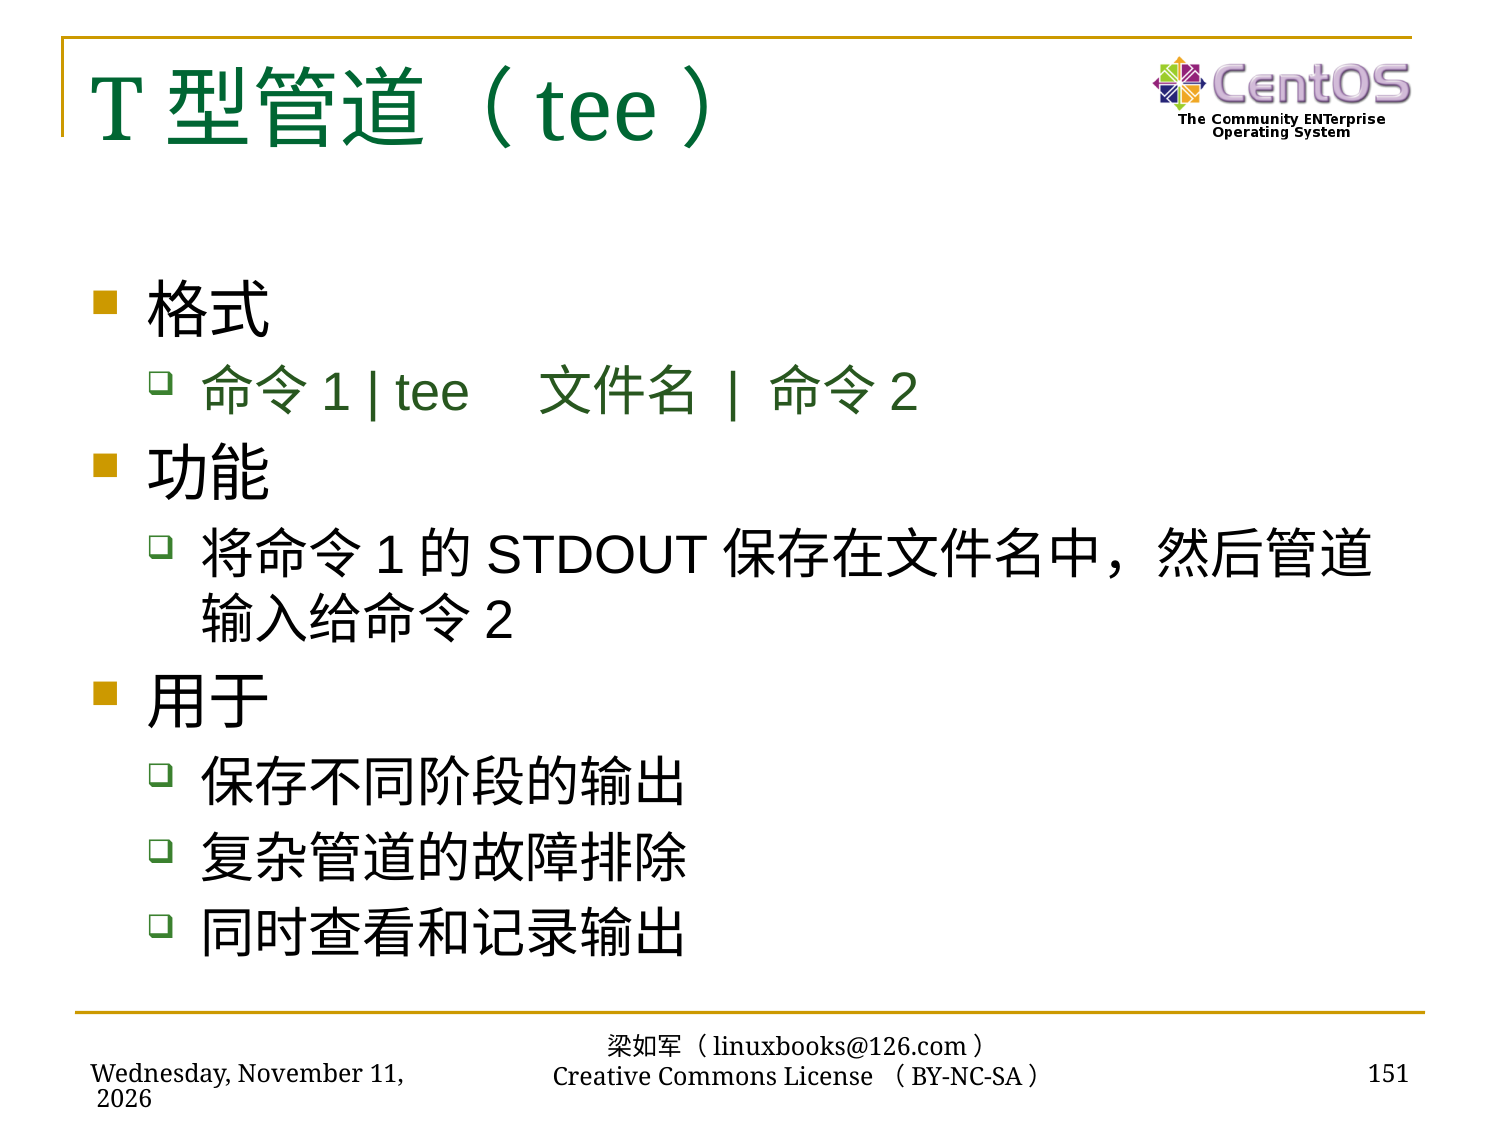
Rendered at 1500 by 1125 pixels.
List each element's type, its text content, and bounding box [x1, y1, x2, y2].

slide_number 151 [1074, 1023, 1426, 1100]
list 格式 命令1 | tee 文件名 | 命令2 功能 将命令1的STDOUT保存在文件名中，然后管道输入给命令2 用于 保存不同阶段的输出 复杂管道的故障排除 同时查看和记录输出 [74, 262, 1426, 1006]
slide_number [74, 1023, 426, 1100]
title T型管道（tee） [74, 45, 1426, 233]
footer 梁如军（linuxbooks@126.com） Creative Commons License（BY-NC-SA） [359, 1022, 1247, 1099]
